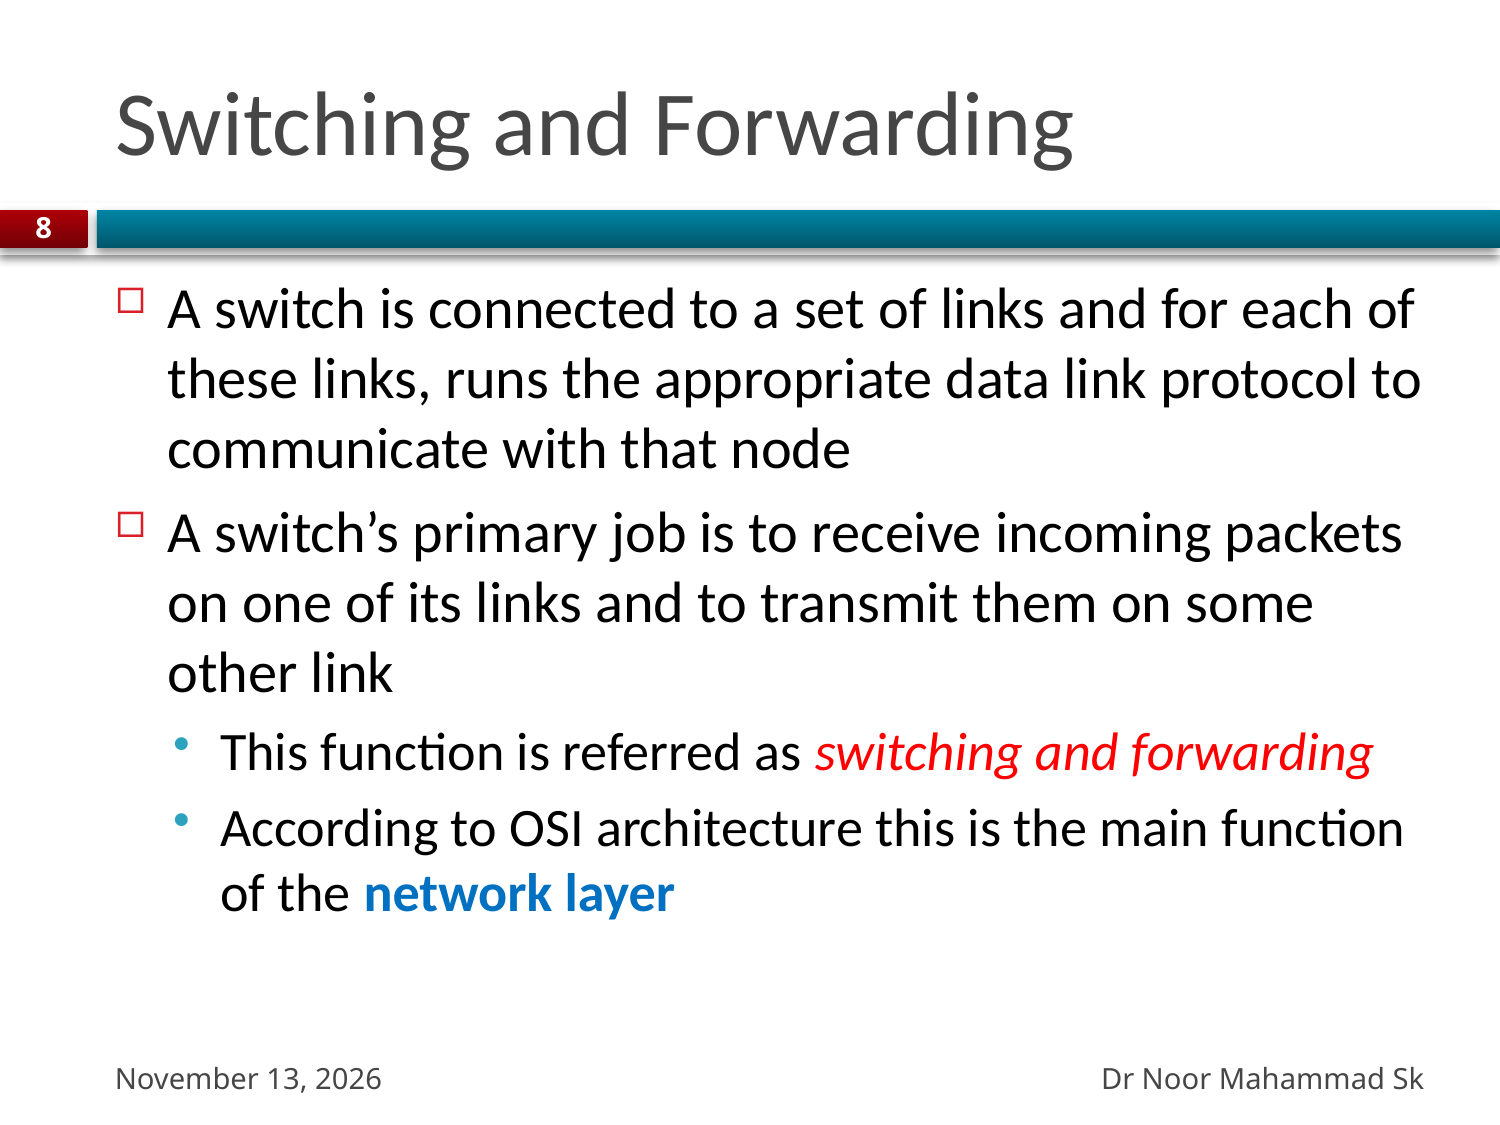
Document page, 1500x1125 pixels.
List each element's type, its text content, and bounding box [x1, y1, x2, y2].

list A switch is connected to a set of links and for each of these links, runs the appropriate data link protocol to communicate with that node A switch’s primary job is to receive incoming packets on one of its links and to transmit them on some other link This function is referred as switching and forwarding According to OSI architecture this is the main function of the network layer [100, 262, 1438, 1000]
footer Dr Noor Mahammad Sk [549, 1050, 1440, 1110]
slide_number 8 [0, 208, 88, 249]
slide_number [99, 1050, 538, 1110]
title Switching and Forwarding [100, 37, 1438, 200]
